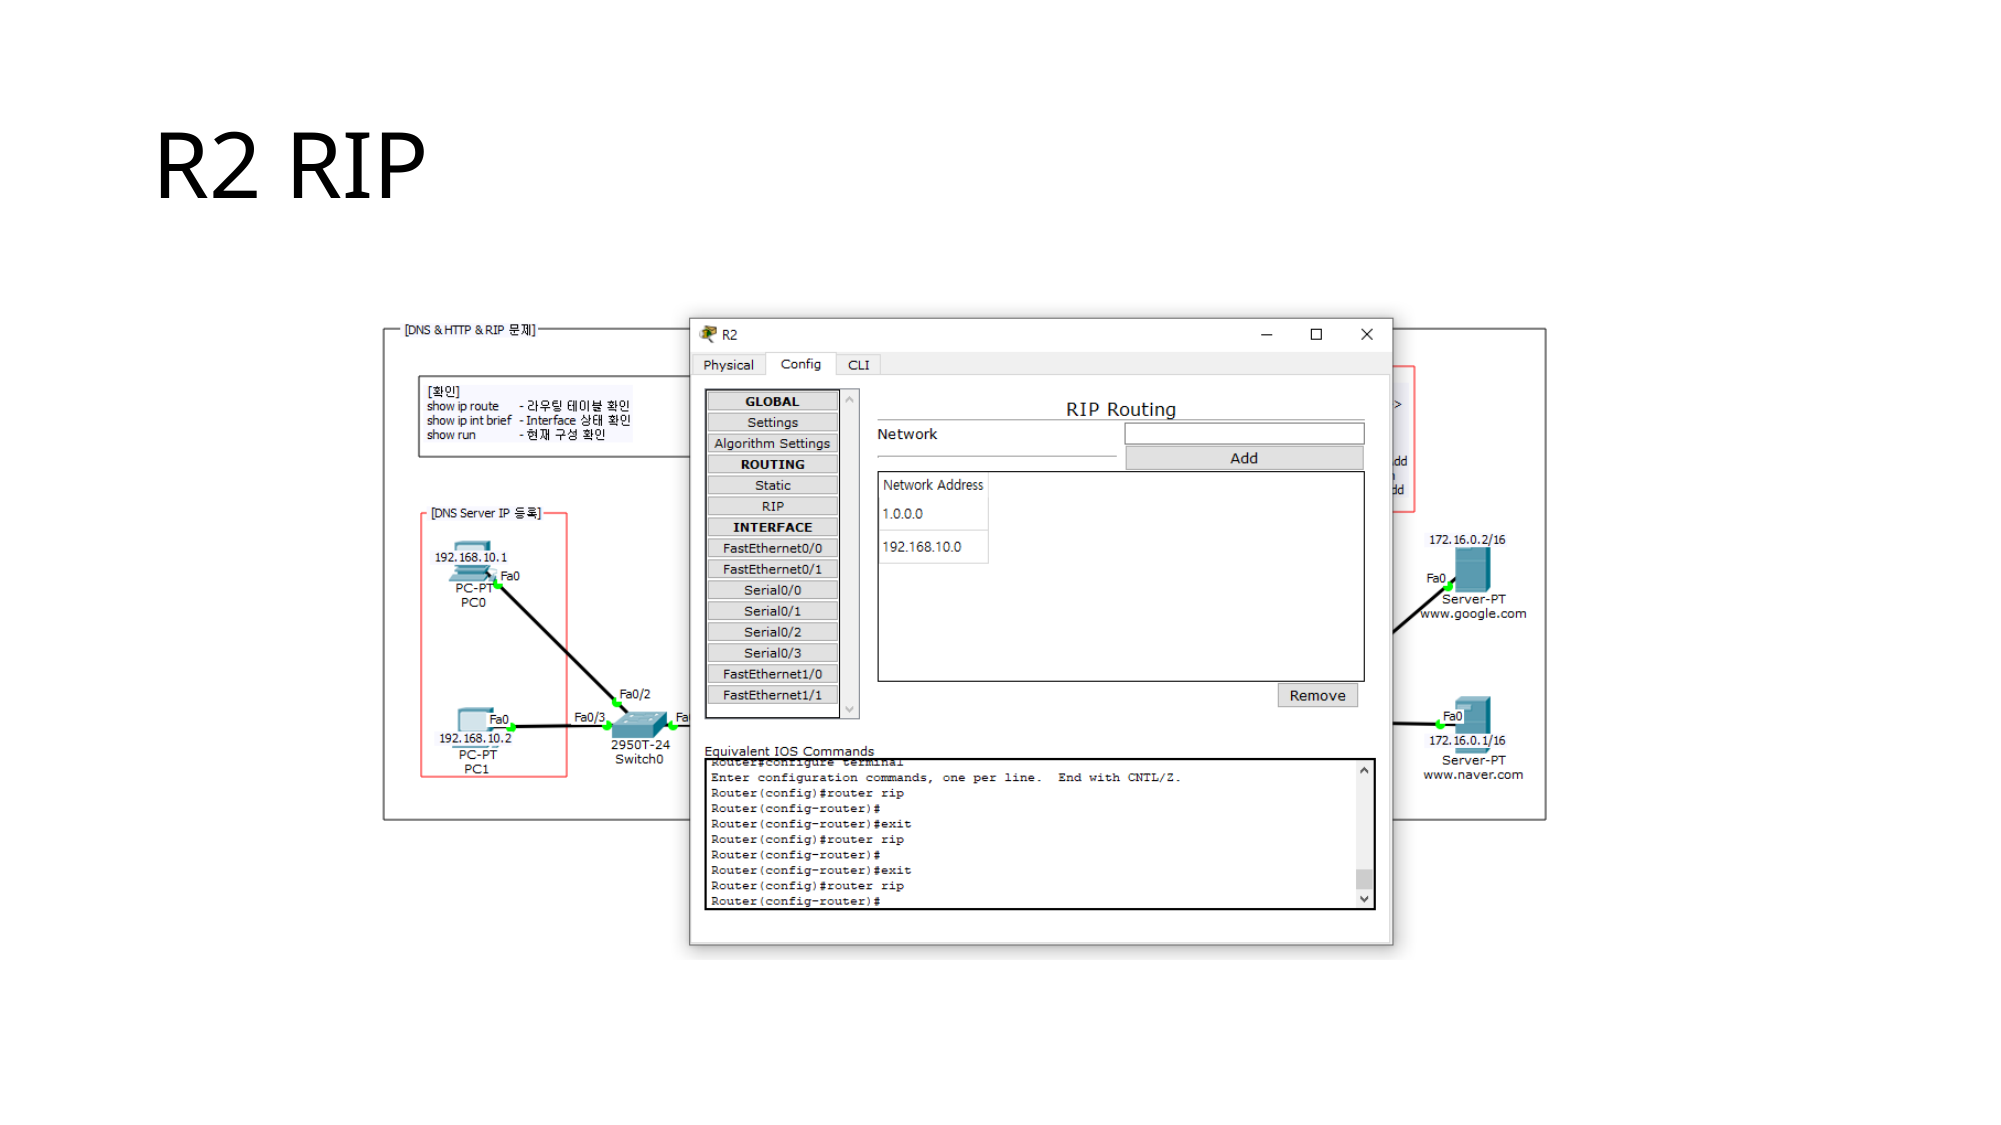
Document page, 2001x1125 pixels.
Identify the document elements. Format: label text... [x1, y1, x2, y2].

title R2 RIP [137, 59, 1863, 278]
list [365, 299, 1635, 1014]
